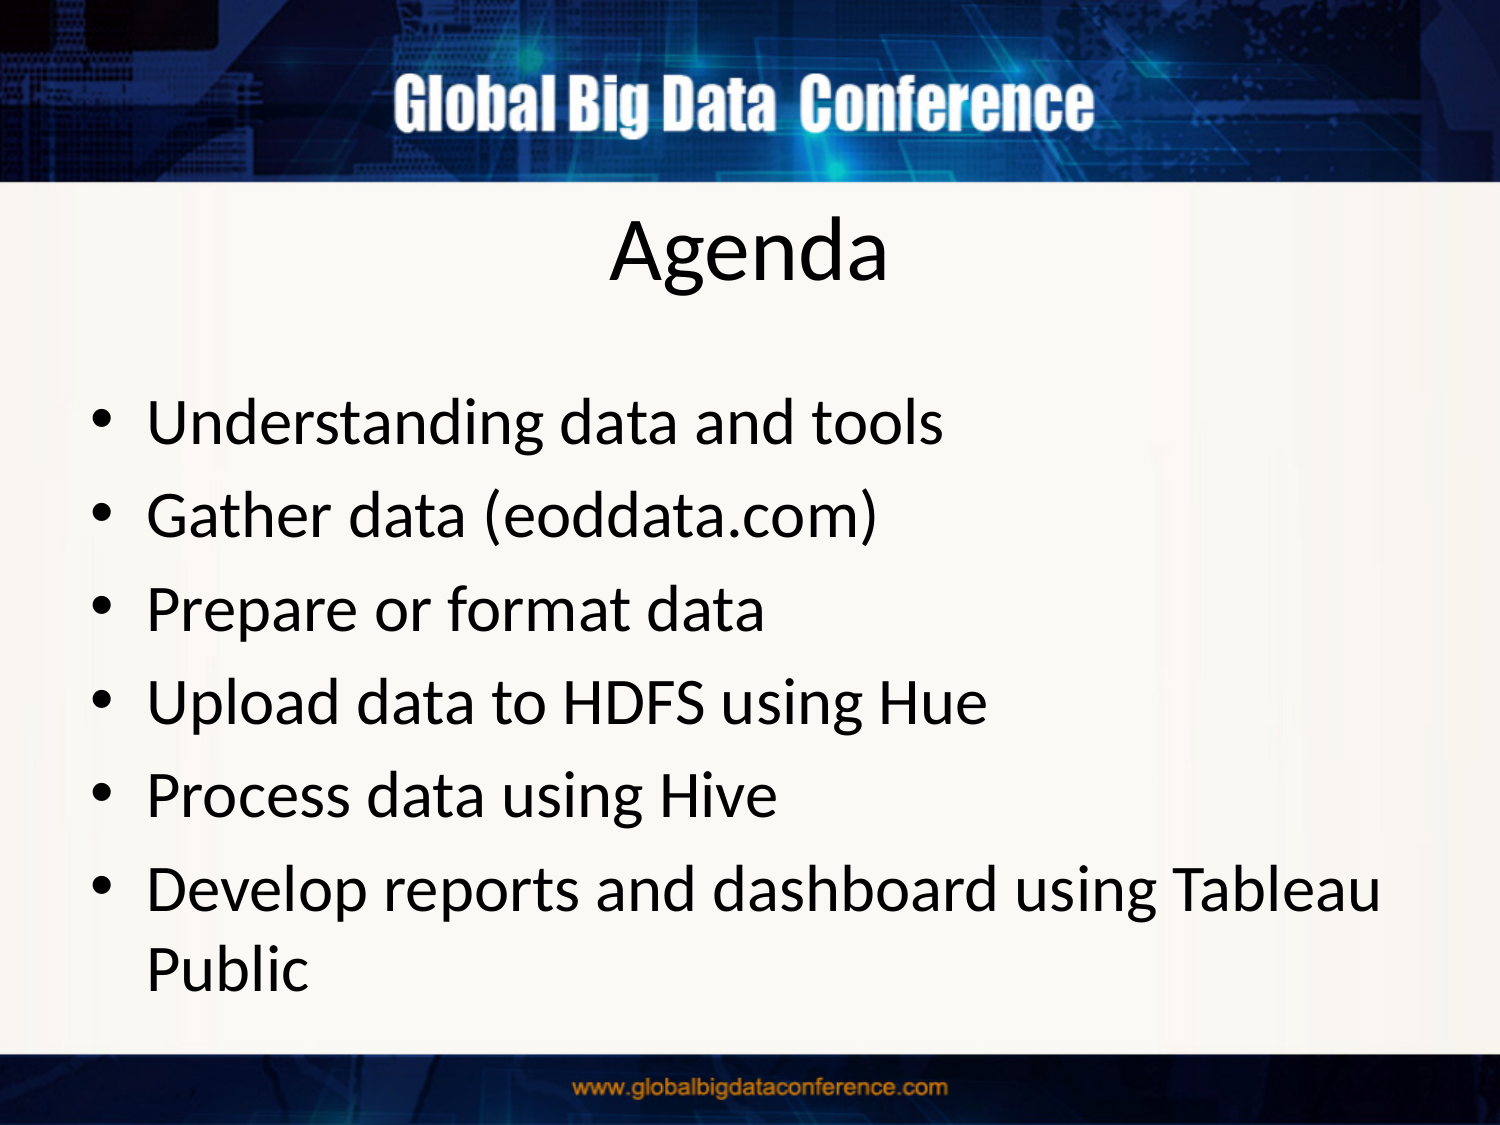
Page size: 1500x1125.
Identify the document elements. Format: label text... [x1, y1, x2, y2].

picture [0, 0, 1500, 1125]
list Understanding data and tools Gather data (eoddata.com) Prepare or format data Upload data to HDFS using Hue Process data using Hive Develop reports and dashboard using Tableau Public [75, 370, 1425, 1113]
title Agenda [75, 149, 1425, 338]
